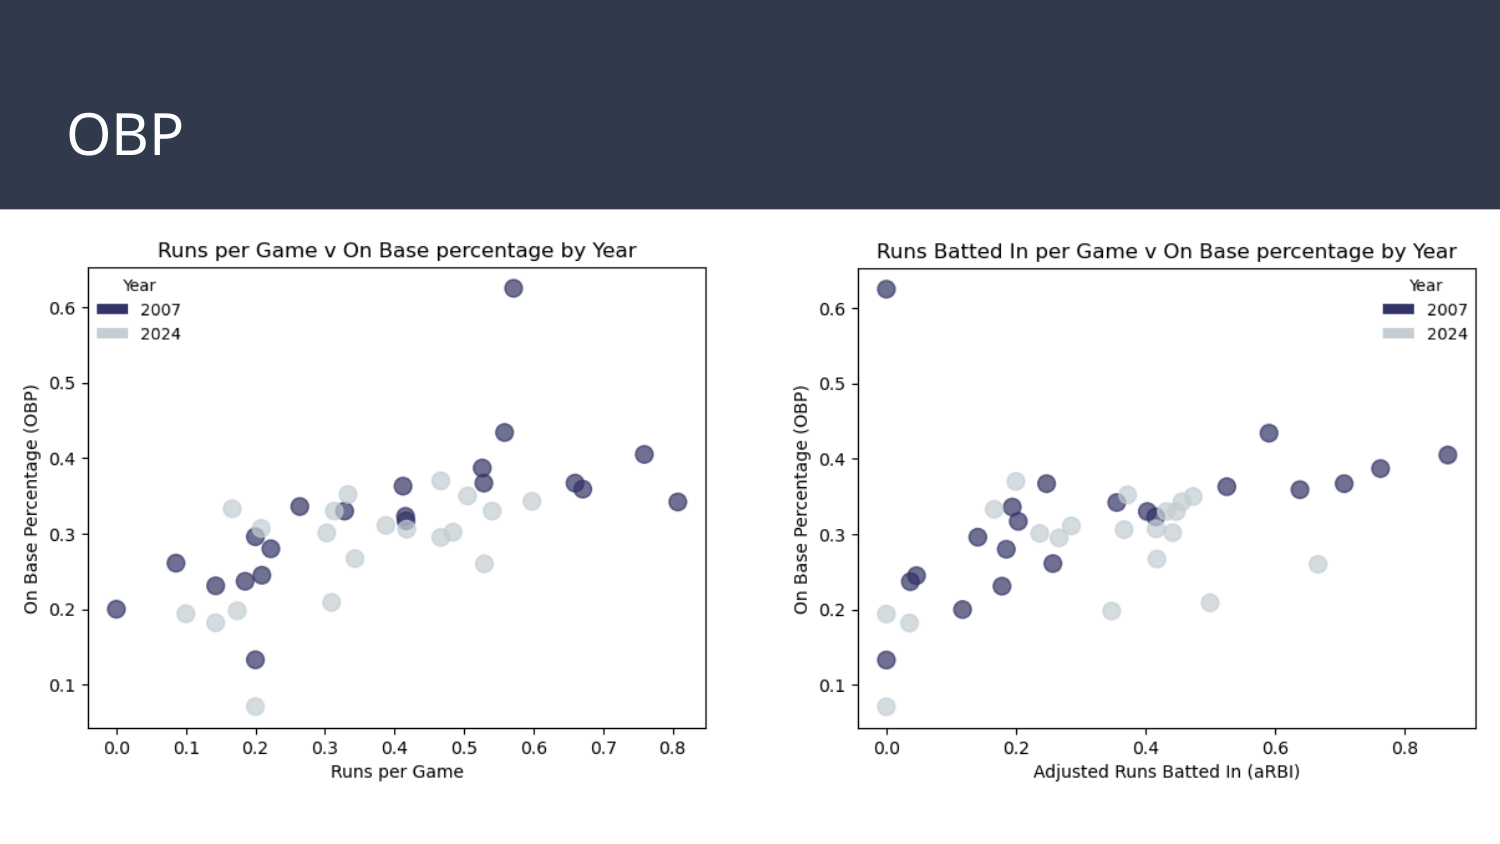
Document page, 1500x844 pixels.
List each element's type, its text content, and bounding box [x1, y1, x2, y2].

title OBP [51, 82, 1449, 185]
picture [782, 230, 1488, 794]
picture [12, 230, 718, 795]
